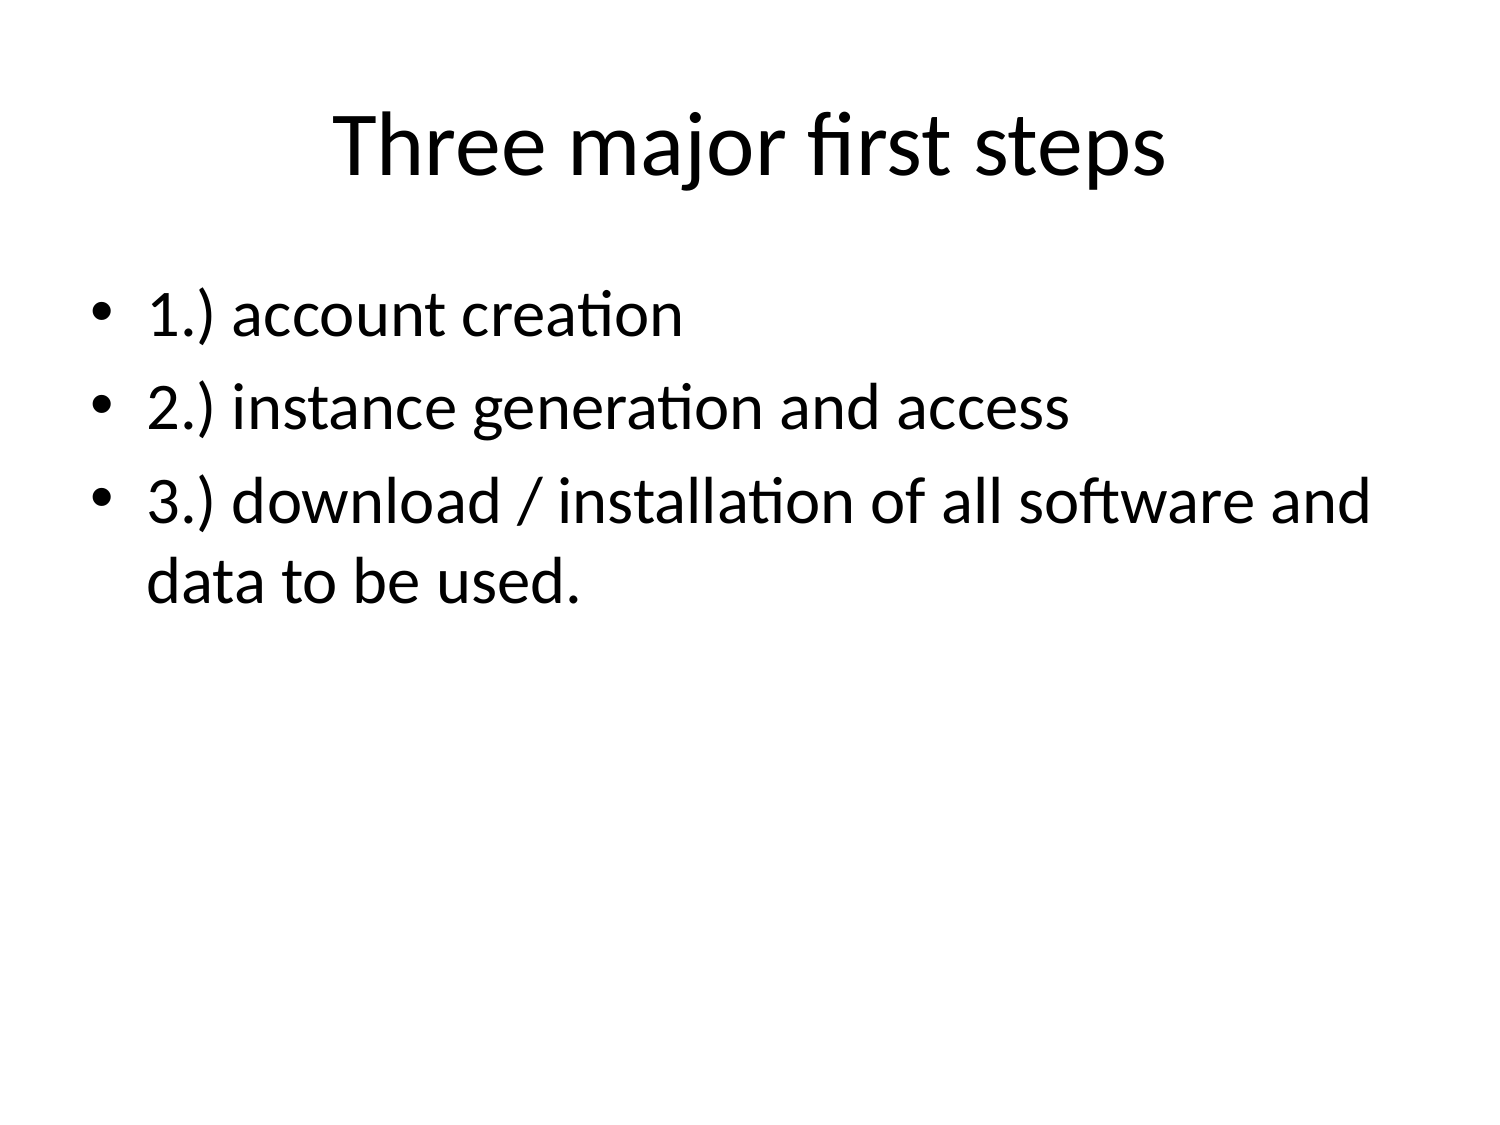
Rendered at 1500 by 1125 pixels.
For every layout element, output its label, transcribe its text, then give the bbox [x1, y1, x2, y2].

list 1.) account creation 2.) instance generation and access 3.) download / installation of all software and data to be used. [75, 262, 1425, 1005]
title Three major first steps [75, 45, 1425, 233]
